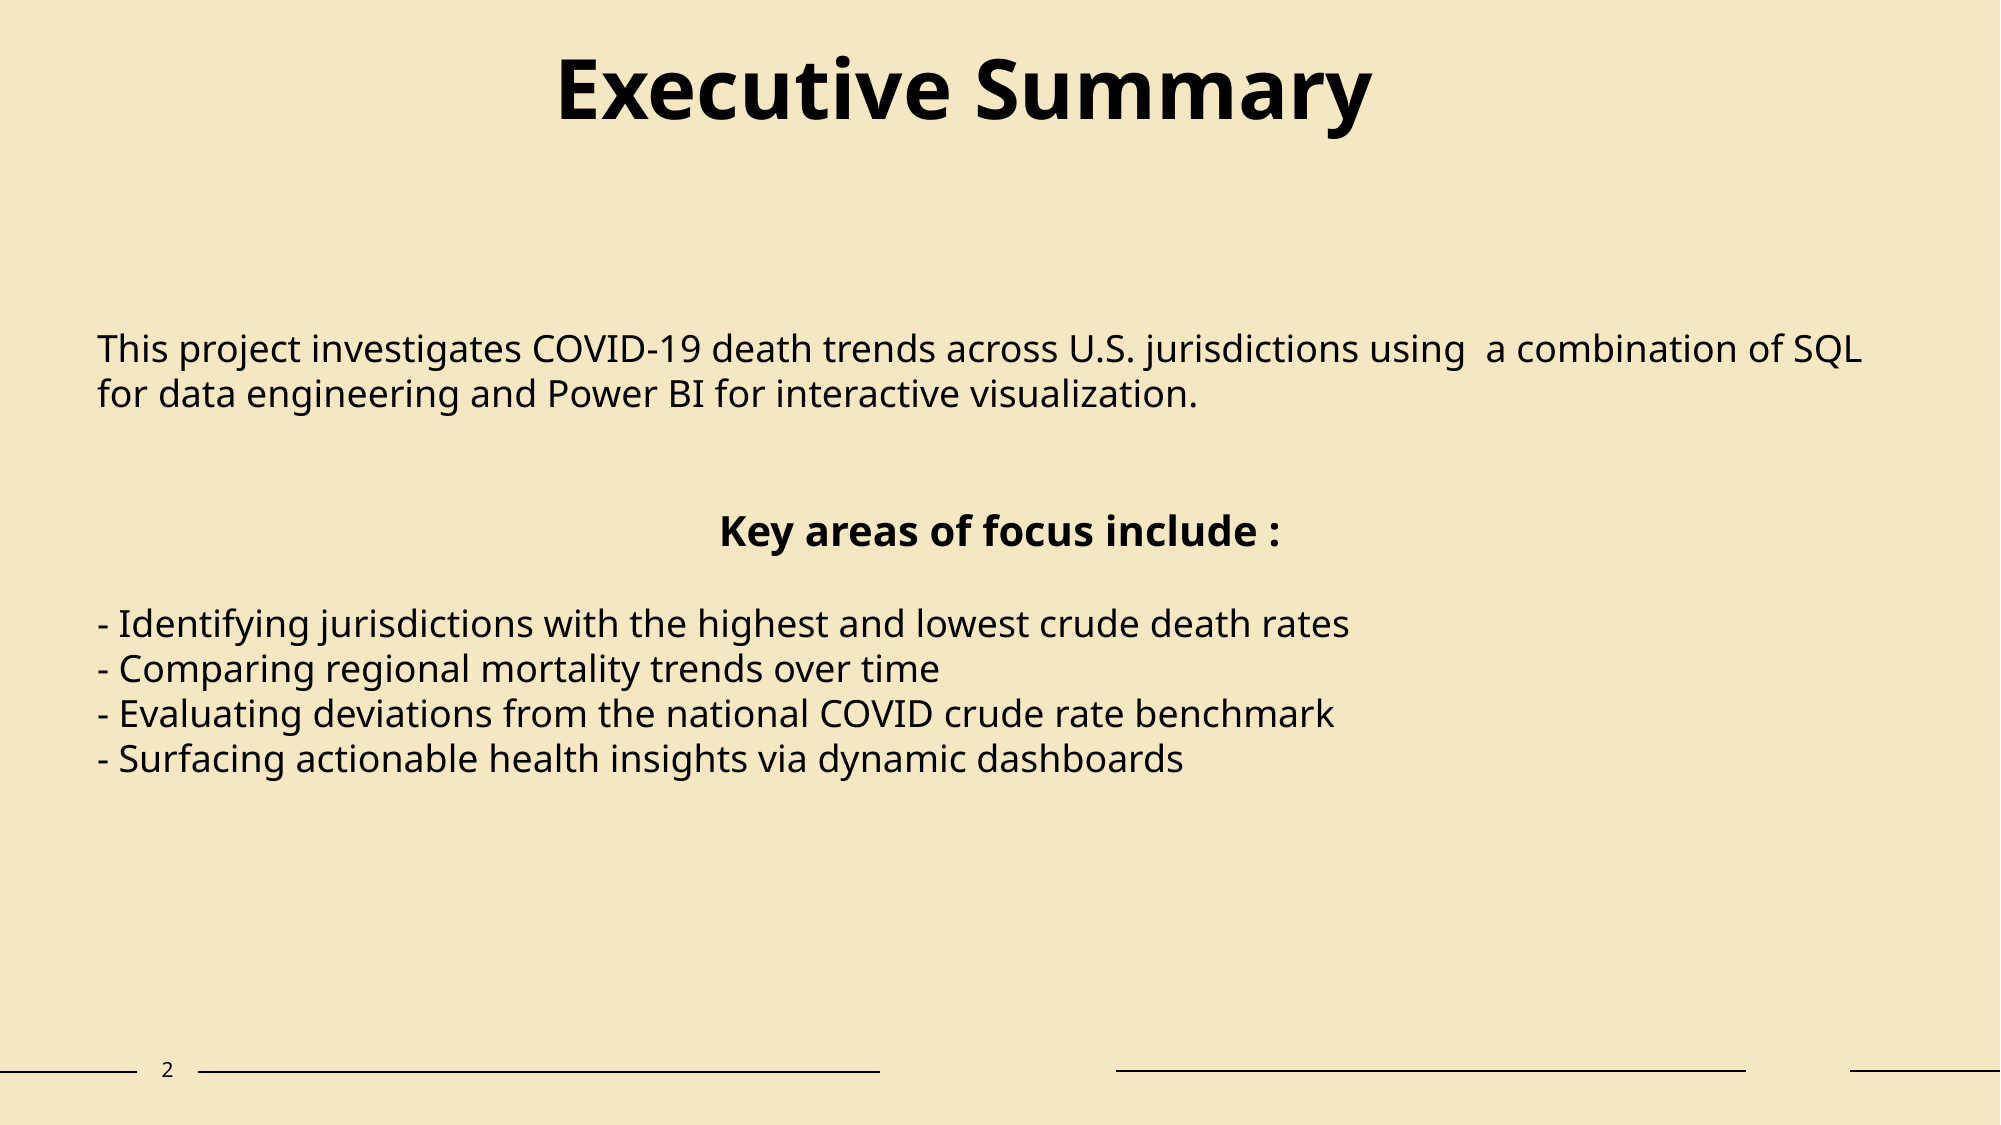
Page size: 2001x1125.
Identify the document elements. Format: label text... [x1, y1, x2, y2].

slide_number 2 [137, 1050, 198, 1091]
text_box This project investigates COVID-19 death trends across U.S. jurisdictions using a combination of SQL for data engineering and Power BI for interactive visualization. Key areas of focus include : - Identifying jurisdictions with the highest and lowest crude death rates - Comparing regional mortality trends over time - Evaluating deviations from the national COVID crude rate benchmark - Surfacing actionable health insights via dynamic dashboards [82, 317, 1918, 833]
title Executive Summary [197, 28, 1732, 140]
